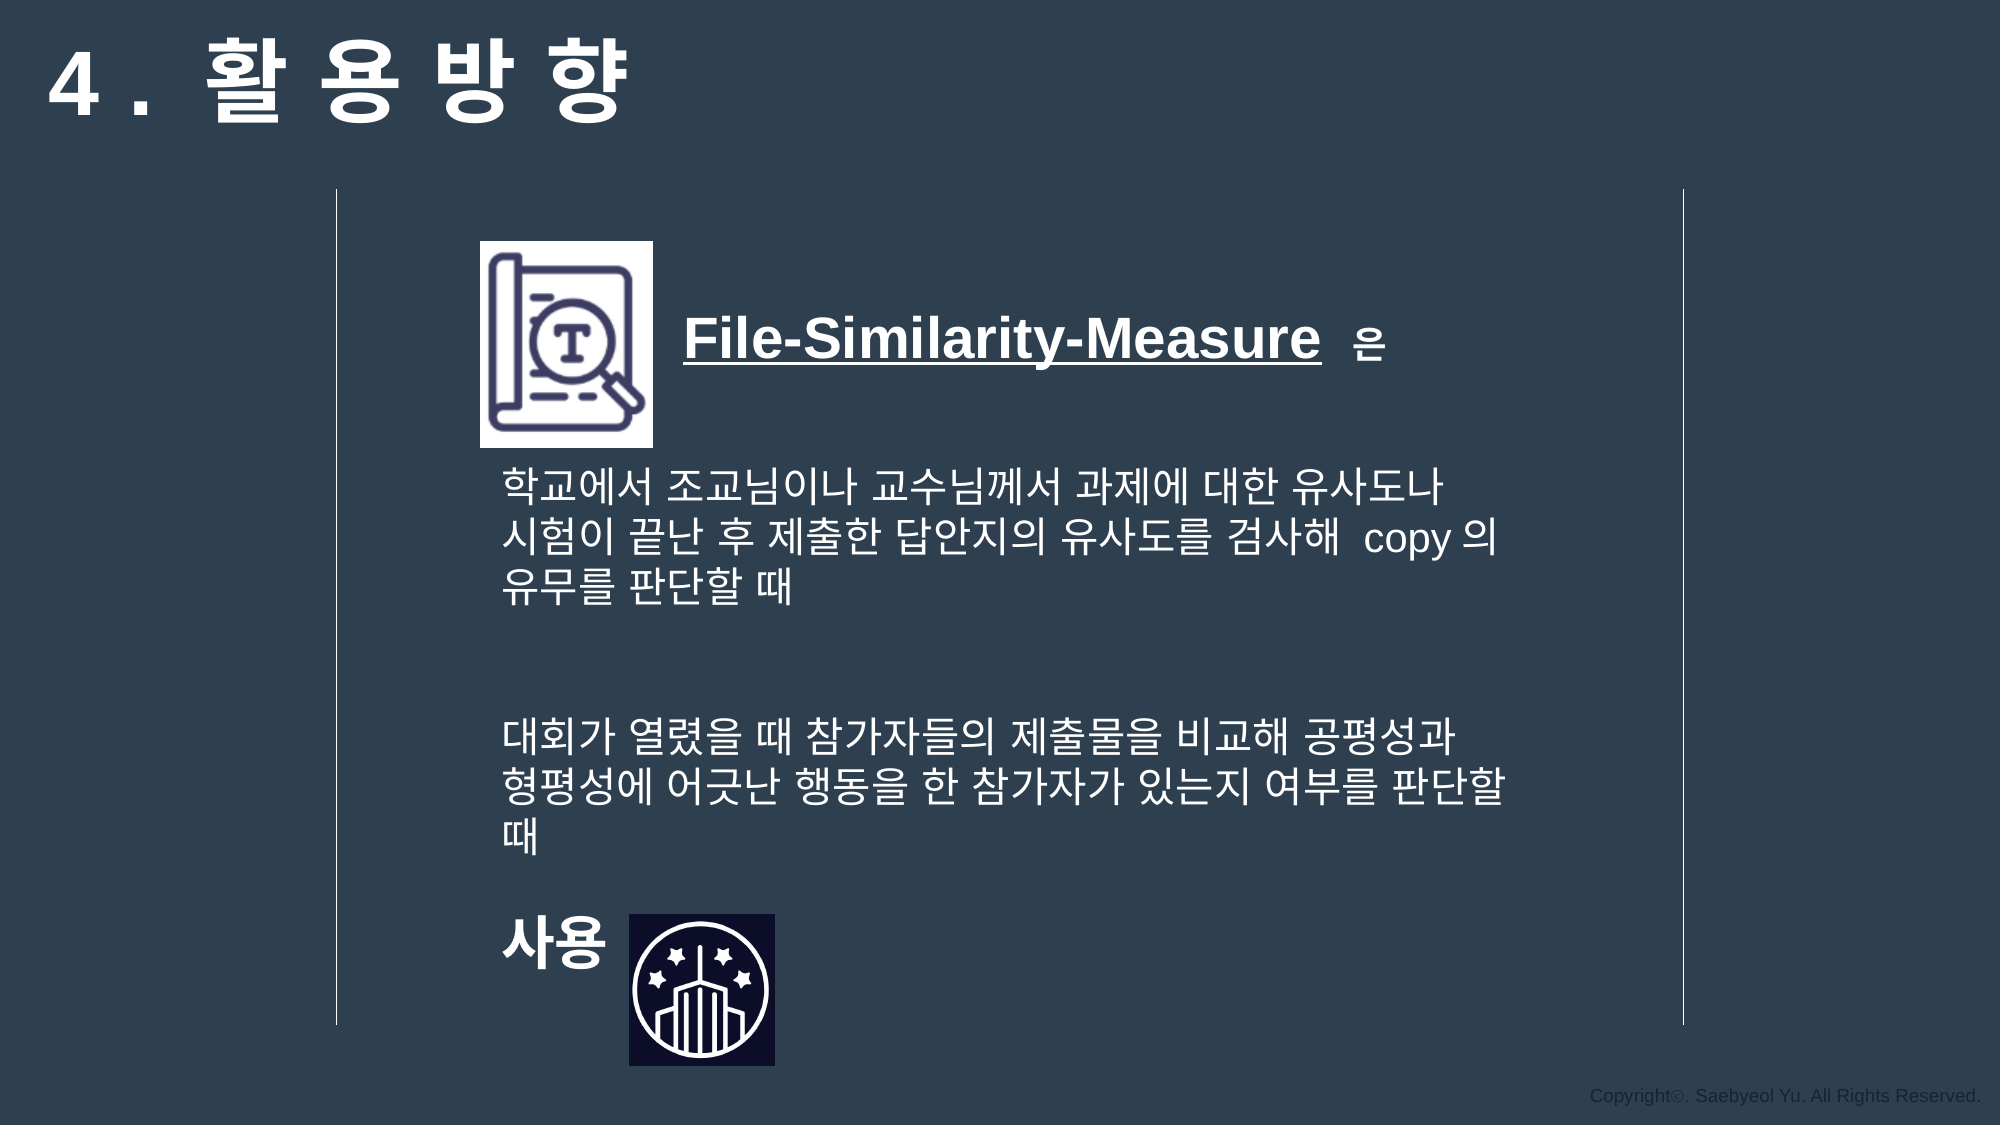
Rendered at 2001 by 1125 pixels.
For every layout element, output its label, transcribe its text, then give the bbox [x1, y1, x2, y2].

text_box 4.활용방향 [33, 16, 646, 142]
picture [480, 241, 653, 449]
text_box File-Similarity-Measure 은 학교에서 조교님이나 교수님께서 과제에 대한 유사도나 시험이 끝난 후 제출한 답안지의 유사도를 검사해 copy의 유무를 판단할 때 대회가 열렸을 때 참가자들의 제출물을 비교해 공평성과 형평성에 어긋난 행동을 한 참가자가 있는지 여부를 판단할 때 사용 [486, 293, 1567, 984]
picture [629, 914, 775, 1066]
